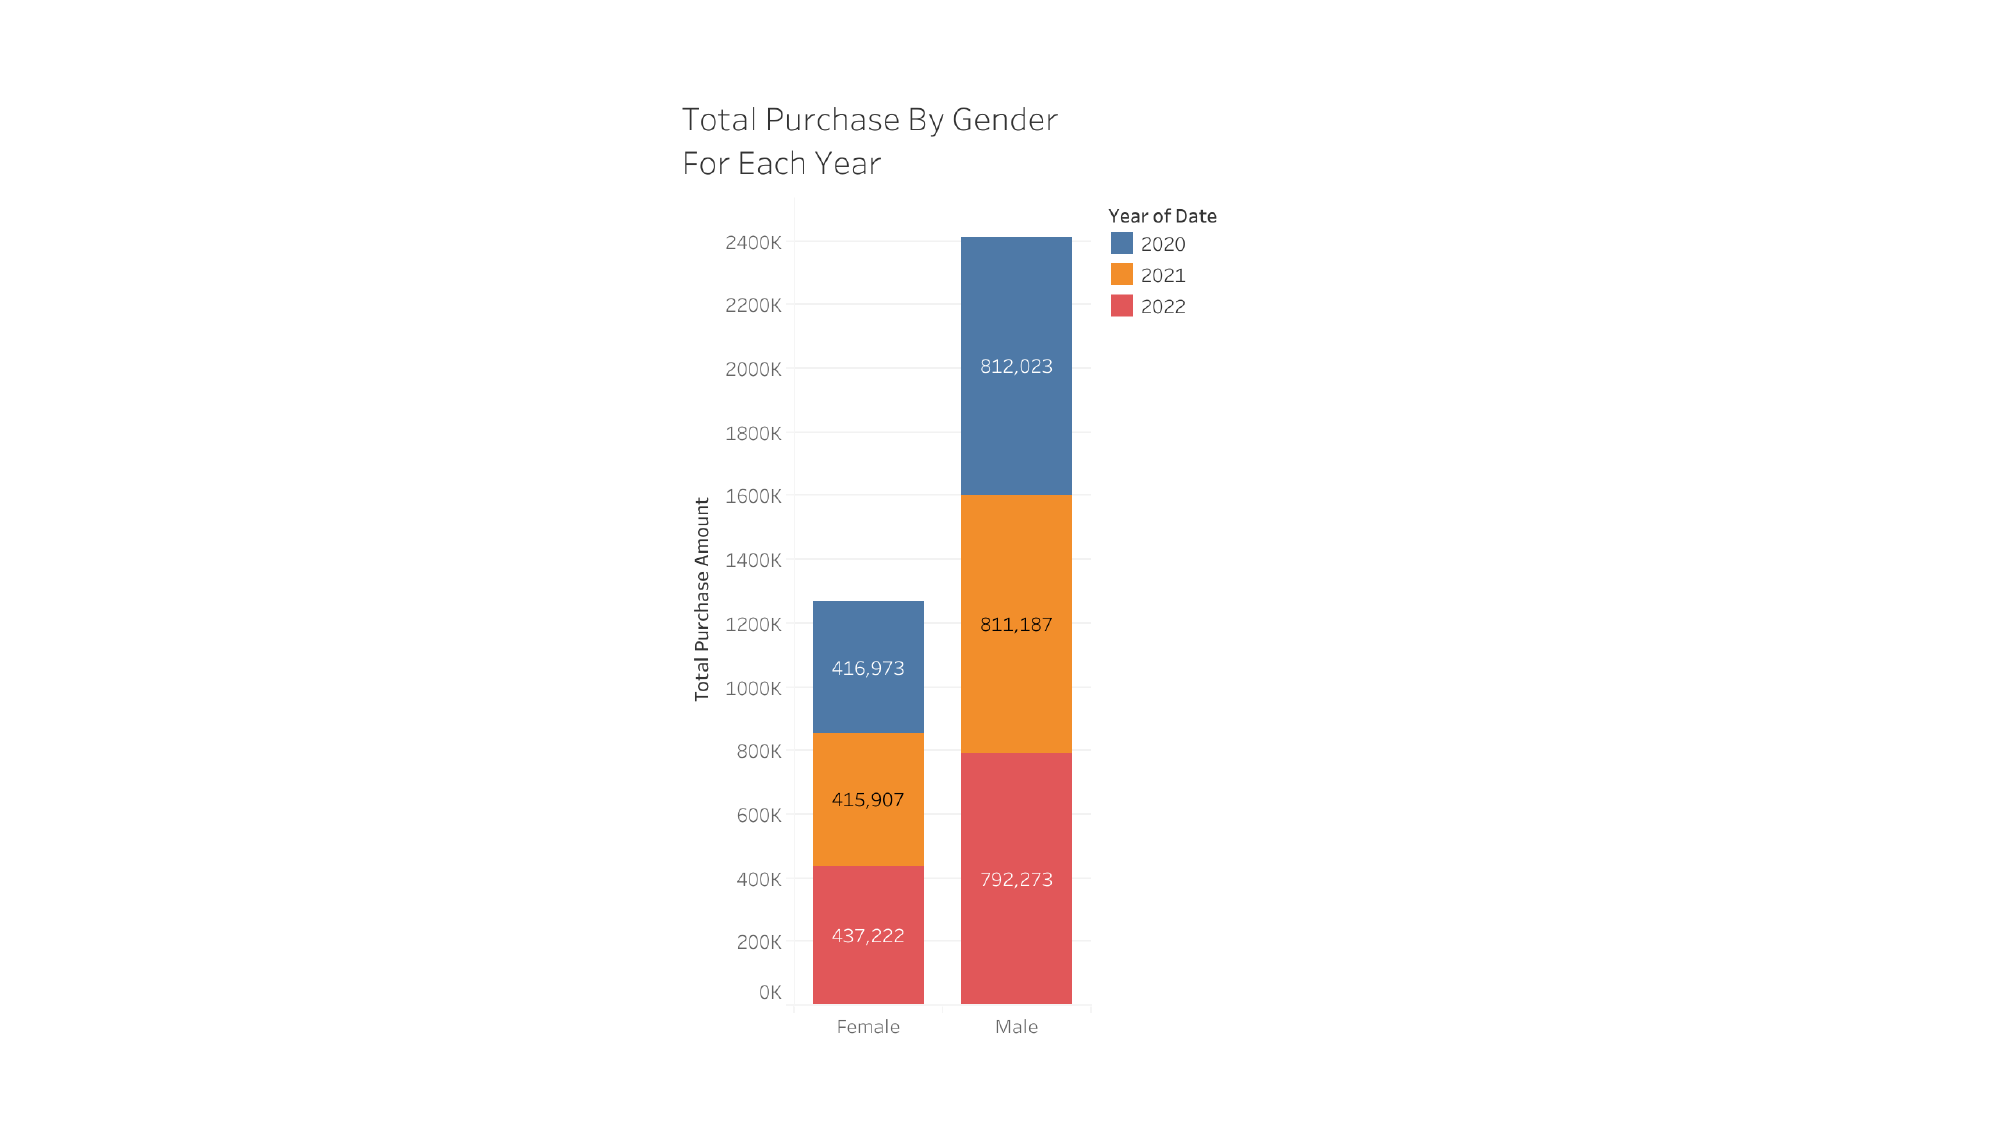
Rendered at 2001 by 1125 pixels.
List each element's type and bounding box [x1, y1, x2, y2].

picture [674, 86, 1325, 1039]
